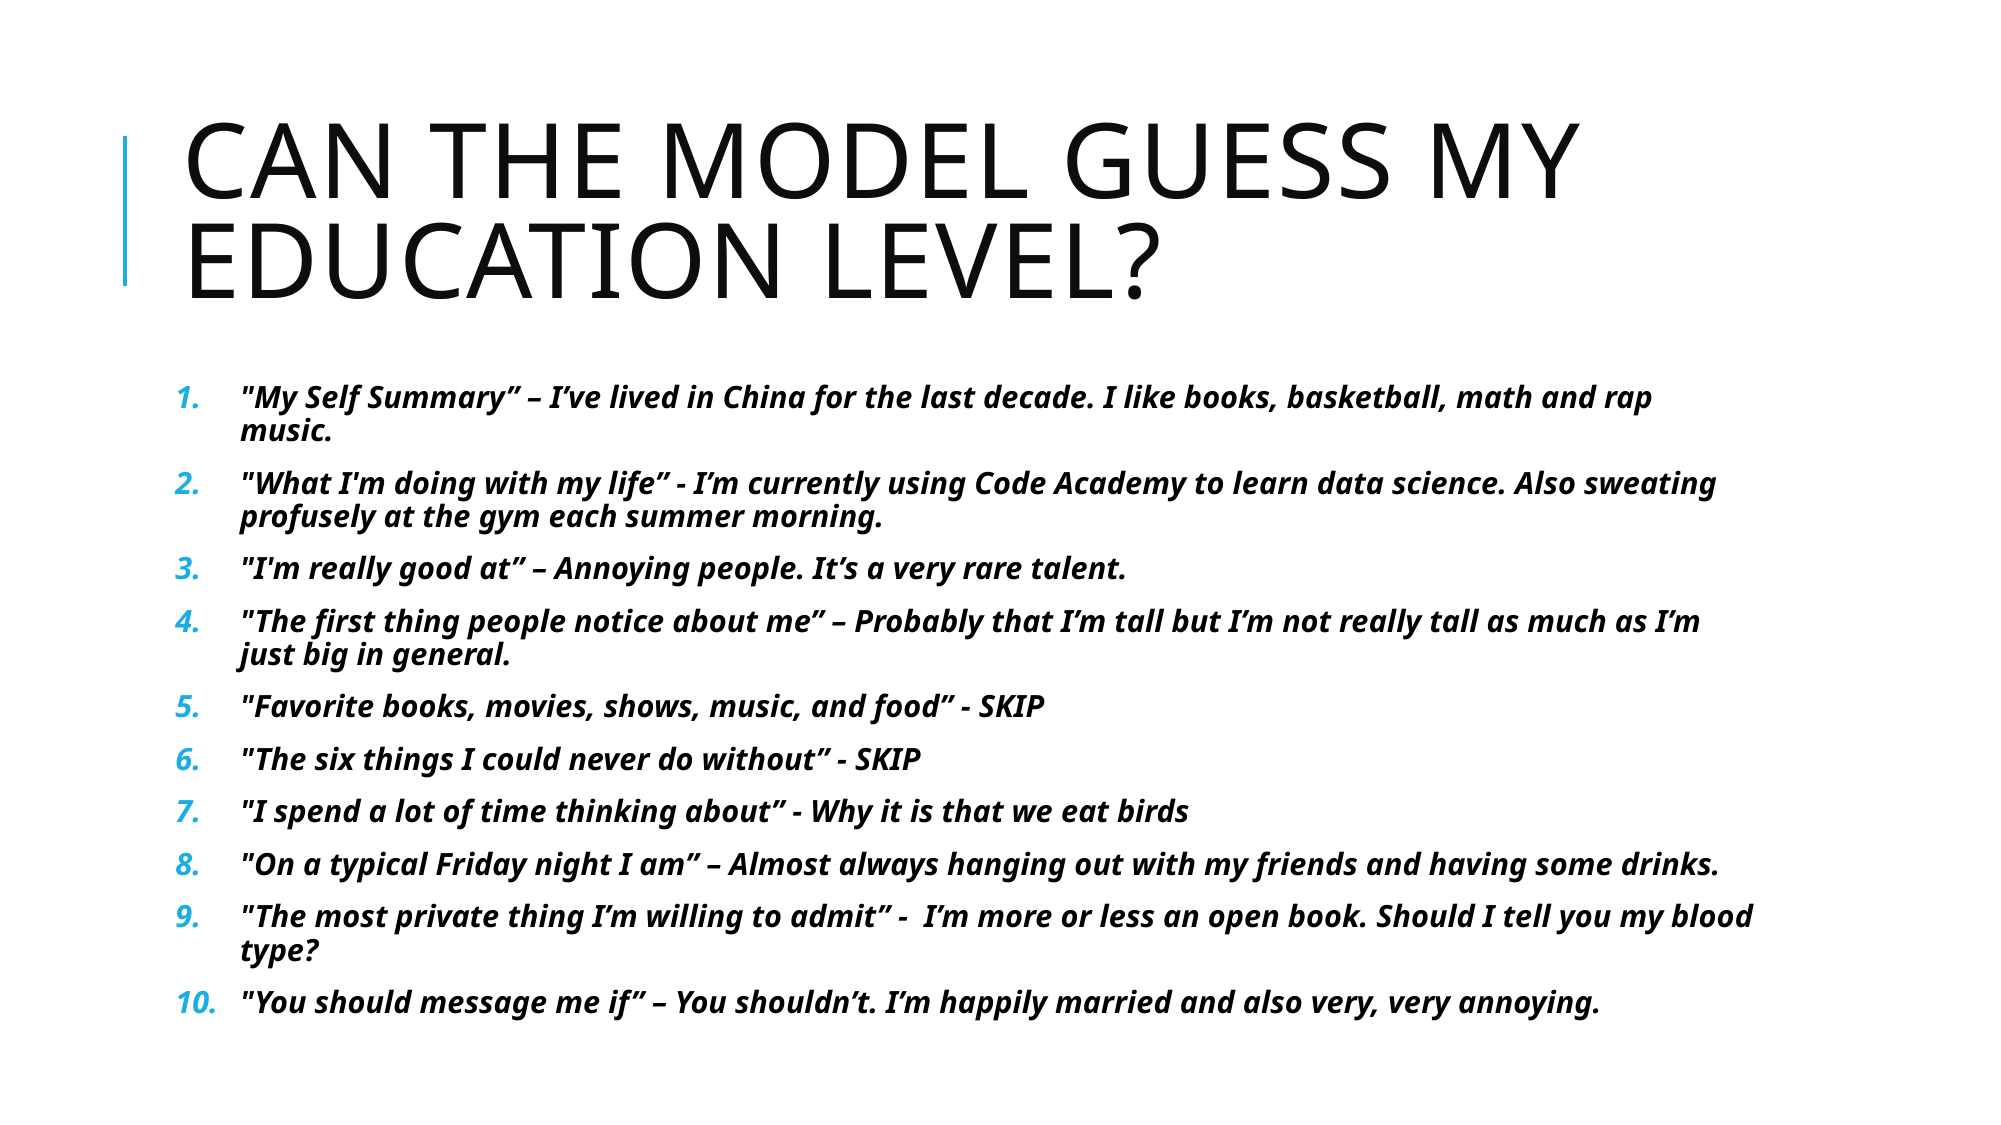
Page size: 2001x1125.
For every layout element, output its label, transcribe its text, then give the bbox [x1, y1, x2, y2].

title Can the model guess my education level? [168, 96, 1763, 342]
list "My Self Summary” – I’ve lived in China for the last decade. I like books, basketball, math and rap music. "What I'm doing with my life” - I’m currently using Code Academy to learn data science. Also sweating profusely at the gym each summer morning. "I'm really good at” – Annoying people. It’s a very rare talent. "The first thing people notice about me” – Probably that I’m tall but I’m not really tall as much as I’m just big in general. "Favorite books, movies, shows, music, and food” - SKIP "The six things I could never do without” - SKIP "I spend a lot of time thinking about” - Why it is that we eat birds "On a typical Friday night I am” – Almost always hanging out with my friends and having some drinks. "The most private thing I’m willing to admit” - I’m more or less an open book. Should I tell you my blood type? "You should message me if” – You shouldn’t. I’m happily married and also very, very annoying. [168, 375, 1763, 1035]
